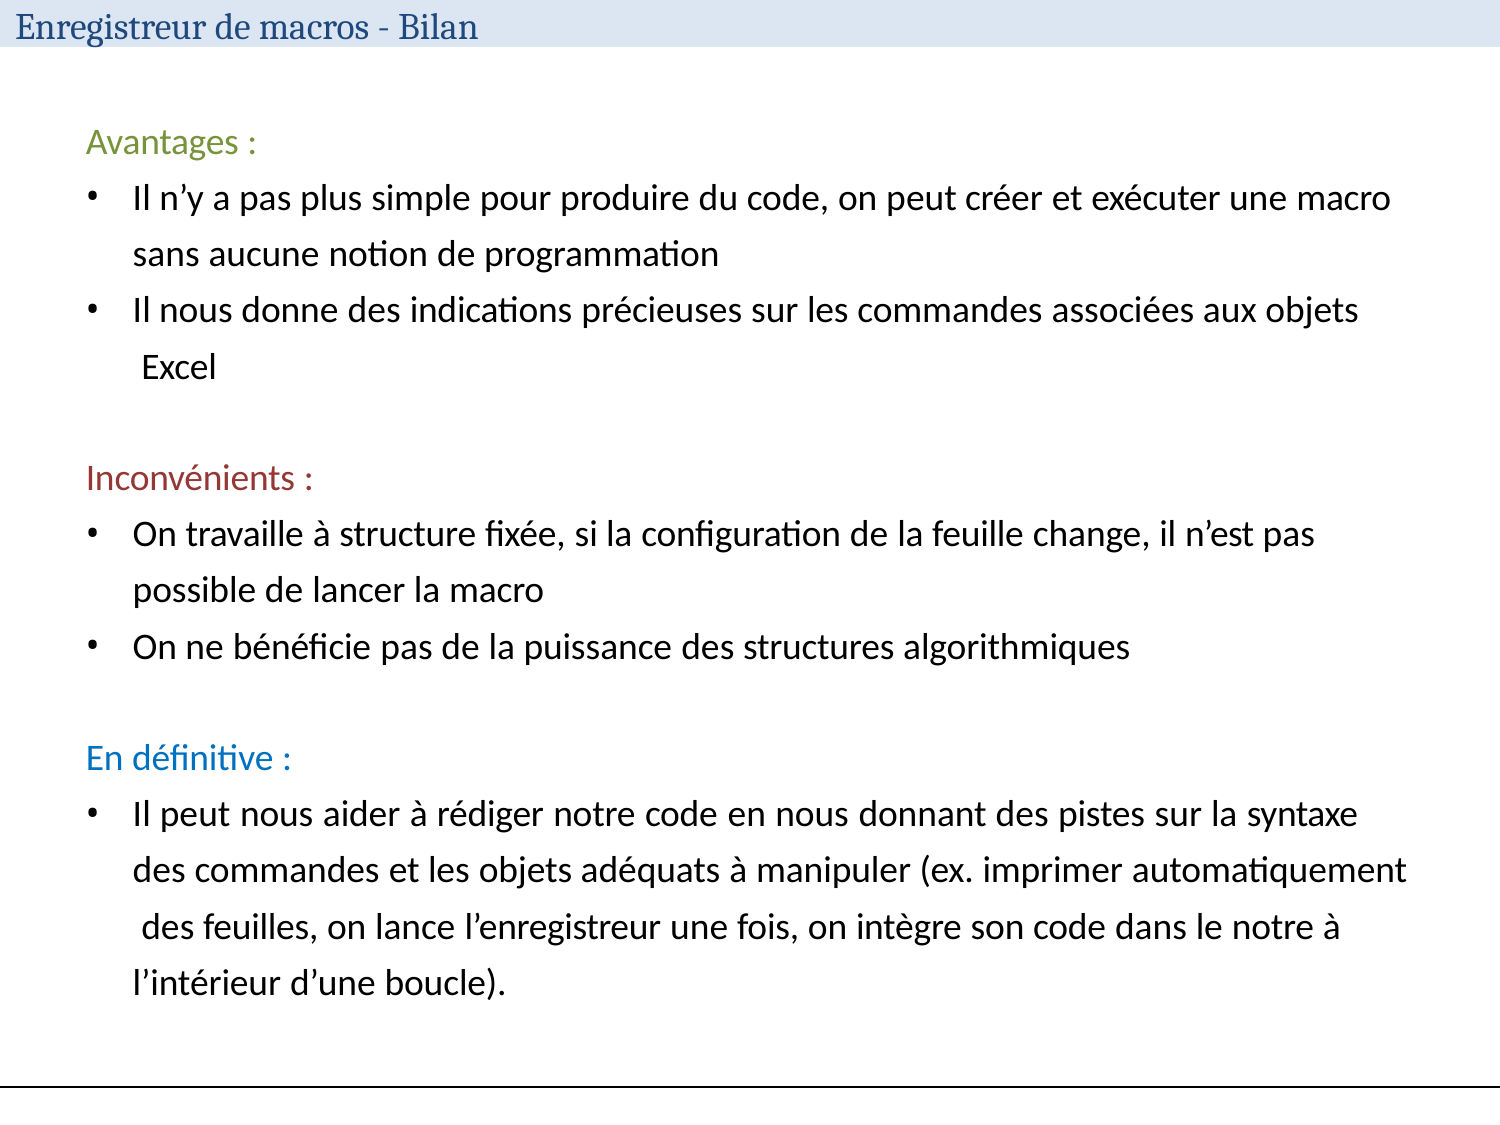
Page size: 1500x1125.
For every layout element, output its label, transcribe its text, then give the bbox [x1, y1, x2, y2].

title Enregistreur de macros - Bilan [12, 0, 507, 190]
text_box Avantages : Il n’y a pas plus simple pour produire du code, on peut créer et exécuter une macro sans aucune notion de programmation Il nous donne des indications précieuses sur les commandes associées aux objets Excel Inconvénients : On travaille à structure fixée, si la configuration de la feuille change, il n’est pas possible de lancer la macro On ne bénéficie pas de la puissance des structures algorithmiques En définitive : Il peut nous aider à rédiger notre code en nous donnant des pistes sur la syntaxe des commandes et les objets adéquats à manipuler (ex. imprimer automatiquement des feuilles, on lance l’enregistreur une fois, on intègre son code dans le notre à l’intérieur d’une boucle). [83, 103, 1417, 1003]
